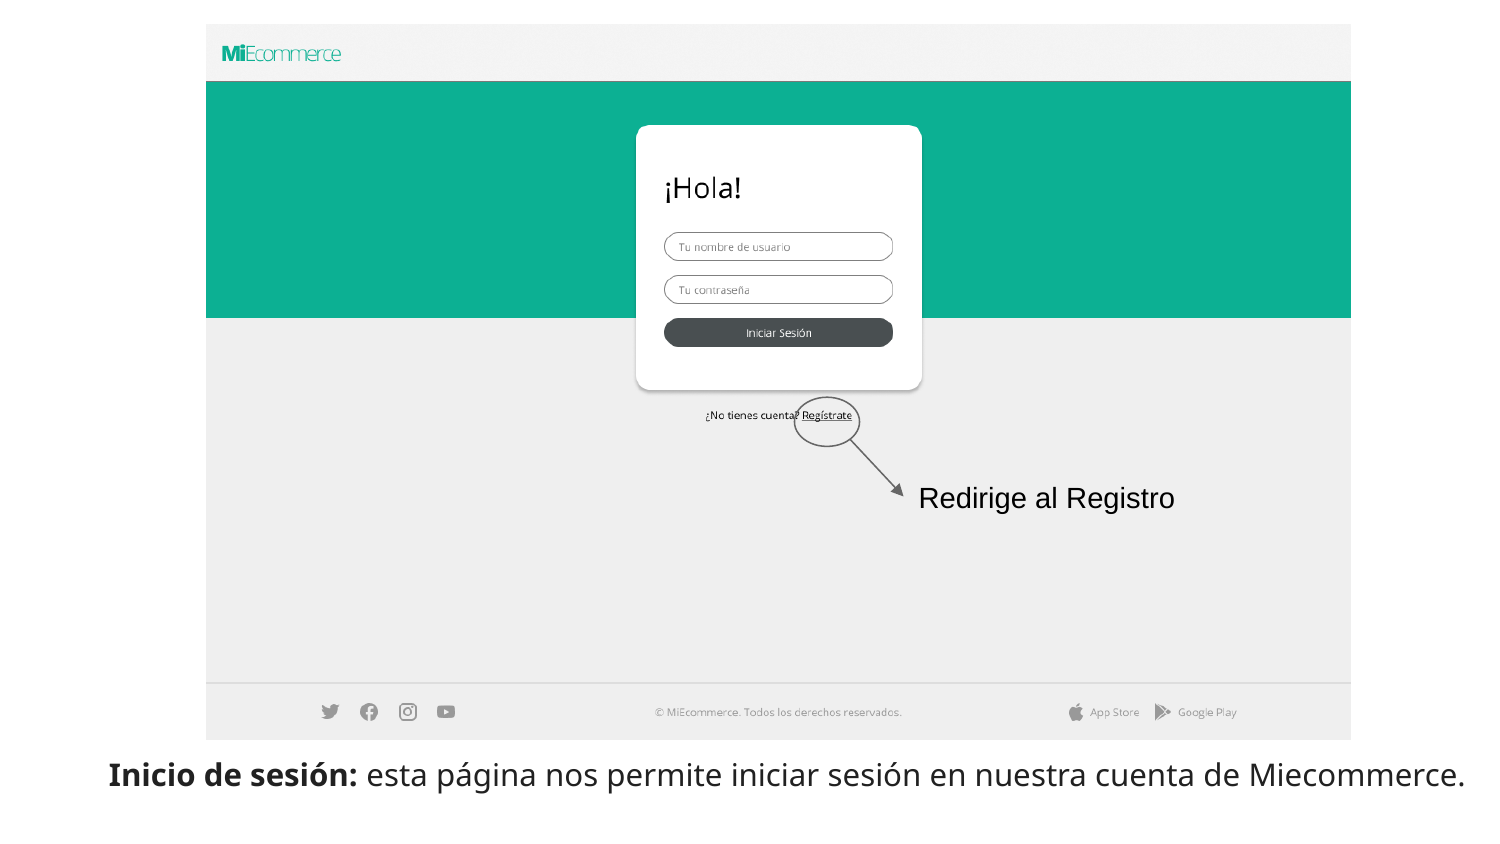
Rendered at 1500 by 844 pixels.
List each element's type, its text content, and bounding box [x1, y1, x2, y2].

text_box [849, 438, 904, 498]
text_box Inicio de sesión: esta página nos permite iniciar sesión en nuestra cuenta de Miecommerce. [93, 739, 1500, 808]
picture [206, 24, 1352, 740]
